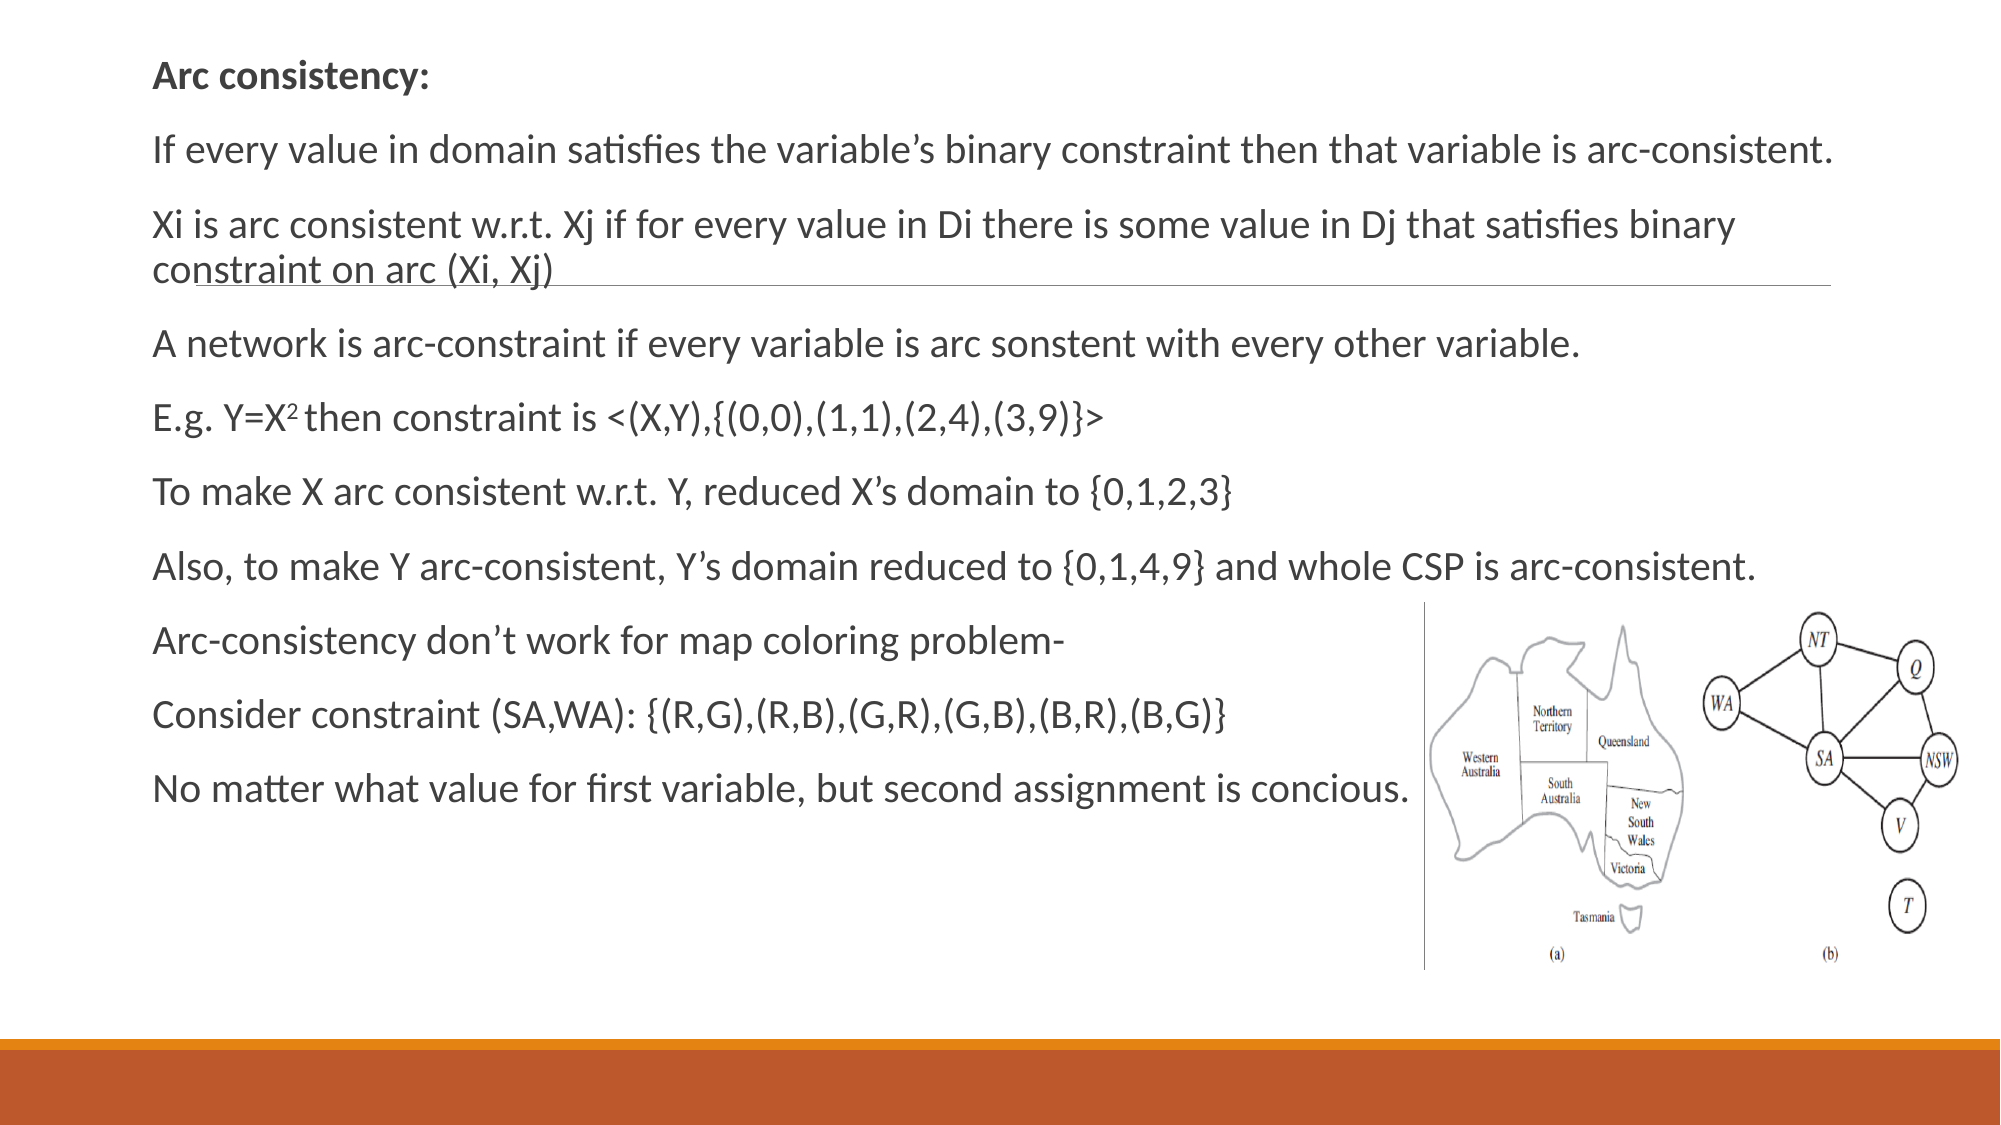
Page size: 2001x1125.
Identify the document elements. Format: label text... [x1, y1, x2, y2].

picture [1423, 601, 1965, 970]
list Arc consistency: If every value in domain satisfies the variable’s binary constraint then that variable is arc-consistent. Xi is arc consistent w.r.t. Xj if for every value in Di there is some value in Dj that satisfies binary constraint on arc (Xi, Xj) A network is arc-constraint if every variable is arc sonstent with every other variable. E.g. Y=X2 then constraint is <(X,Y),{(0,0),(1,1),(2,4),(3,9)}> To make X arc consistent w.r.t. Y, reduced X’s domain to {0,1,2,3} Also, to make Y arc-consistent, Y’s domain reduced to {0,1,4,9} and whole CSP is arc-consistent. Arc-consistency don’t work for map coloring problem- Consider constraint (SA,WA): {(R,G),(R,B),(G,R),(G,B),(B,R),(B,G)} No matter what value for first variable, but second assignment is concious. [137, 46, 1863, 1014]
